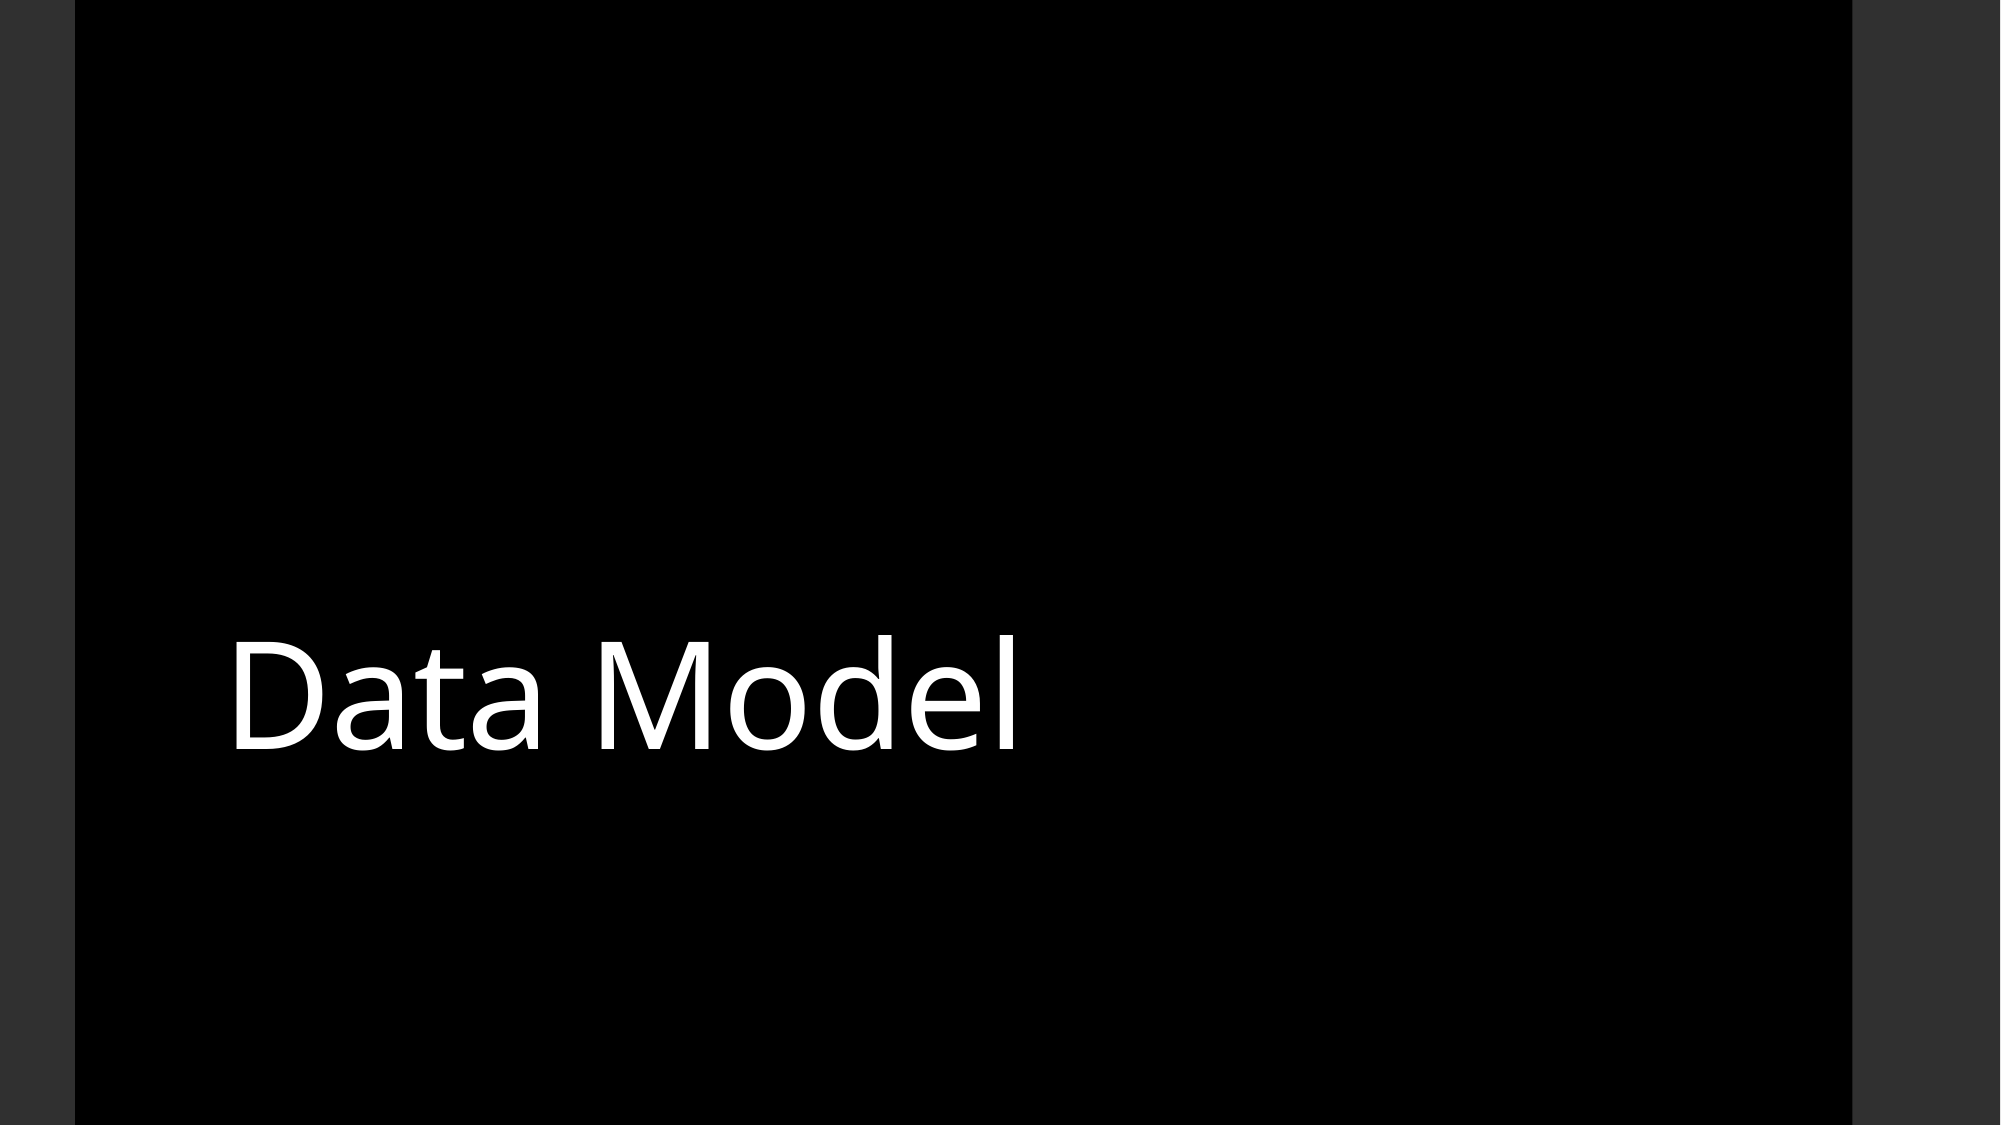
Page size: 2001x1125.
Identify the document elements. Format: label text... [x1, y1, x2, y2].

title Data Model [206, 124, 1752, 788]
